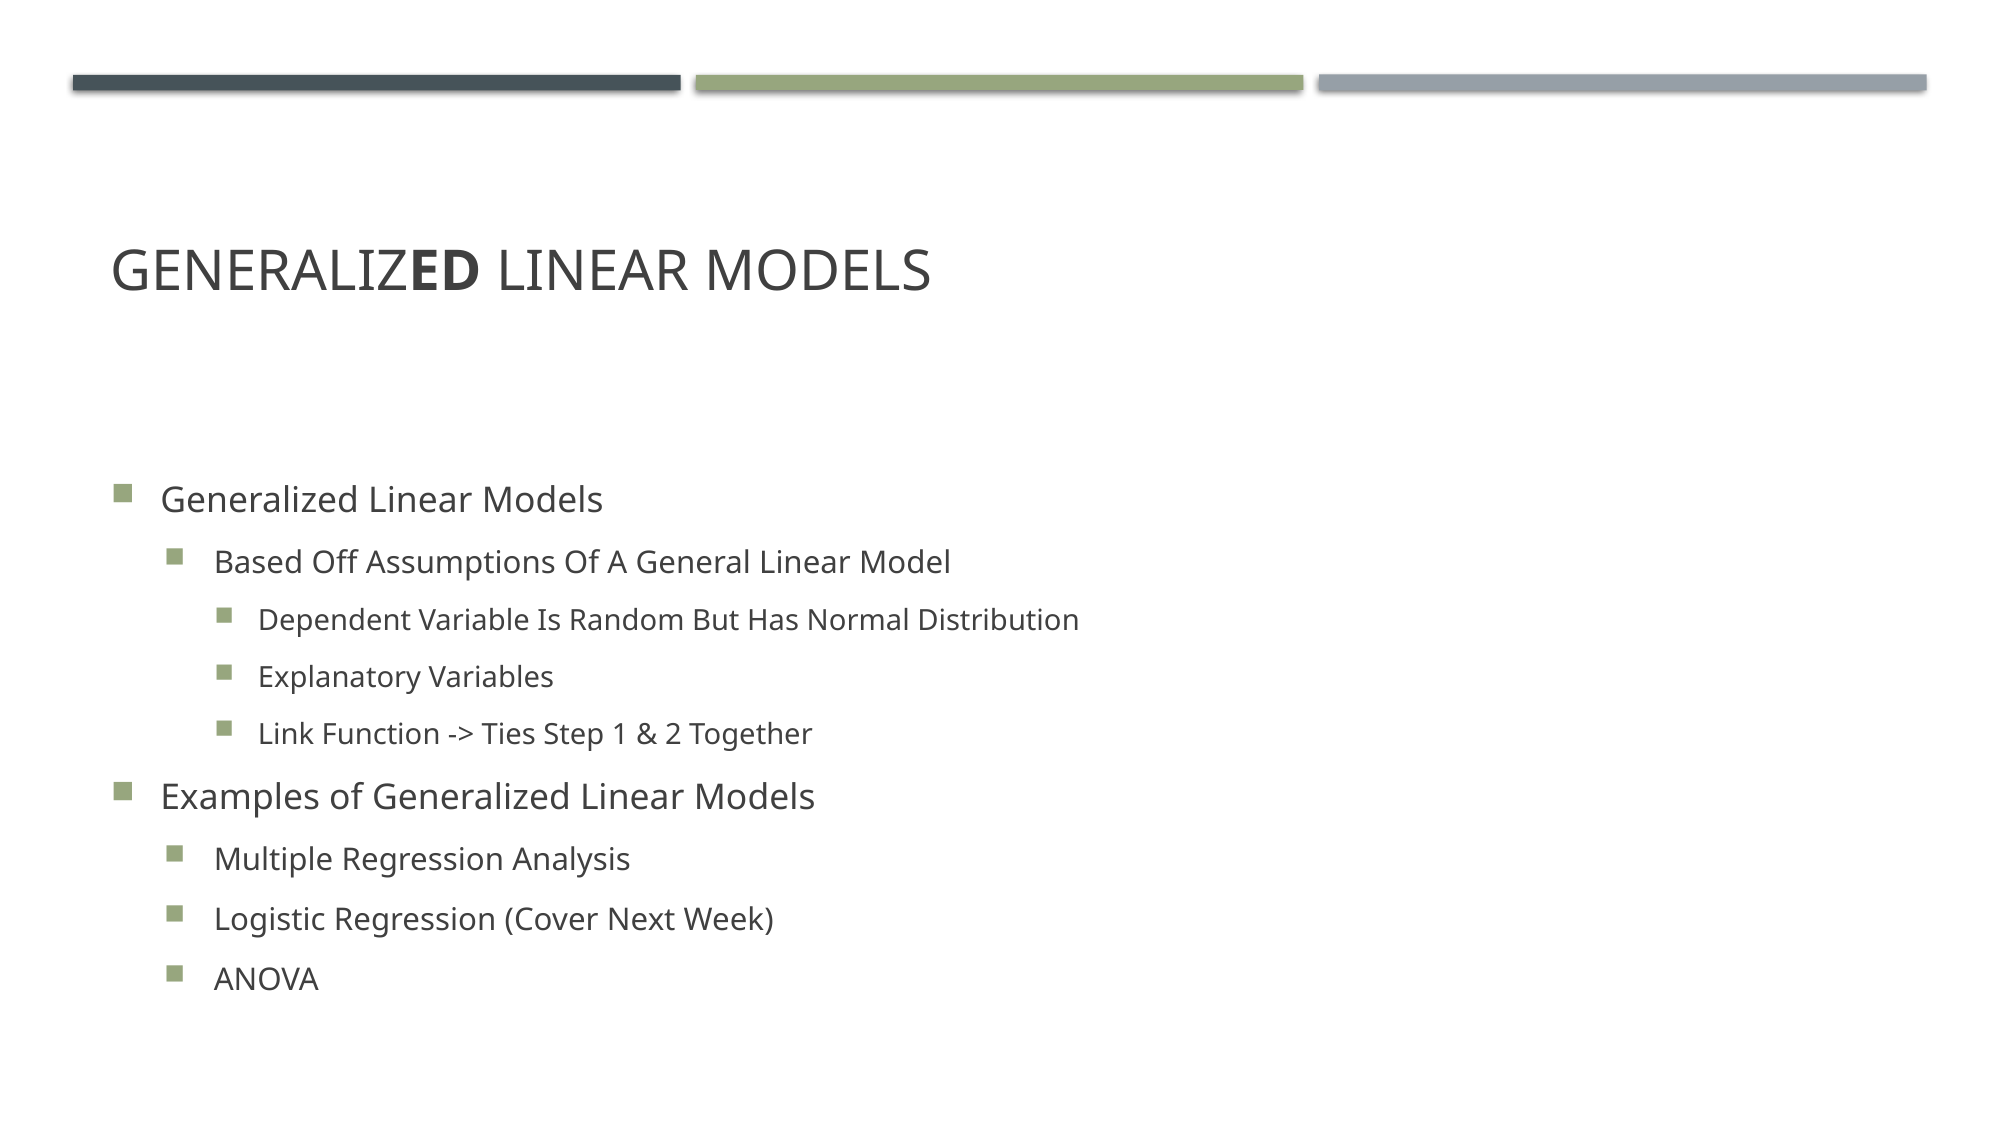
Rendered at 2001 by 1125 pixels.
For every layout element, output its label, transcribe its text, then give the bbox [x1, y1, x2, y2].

list Generalized Linear Models Based Off Assumptions Of A General Linear Model Dependent Variable Is Random But Has Normal Distribution Explanatory Variables Link Function -> Ties Step 1 & 2 Together Examples of Generalized Linear Models Multiple Regression Analysis Logistic Regression (Cover Next Week) ANOVA [95, 465, 1905, 1062]
title GeneralizED Linear Models [95, 115, 1905, 311]
